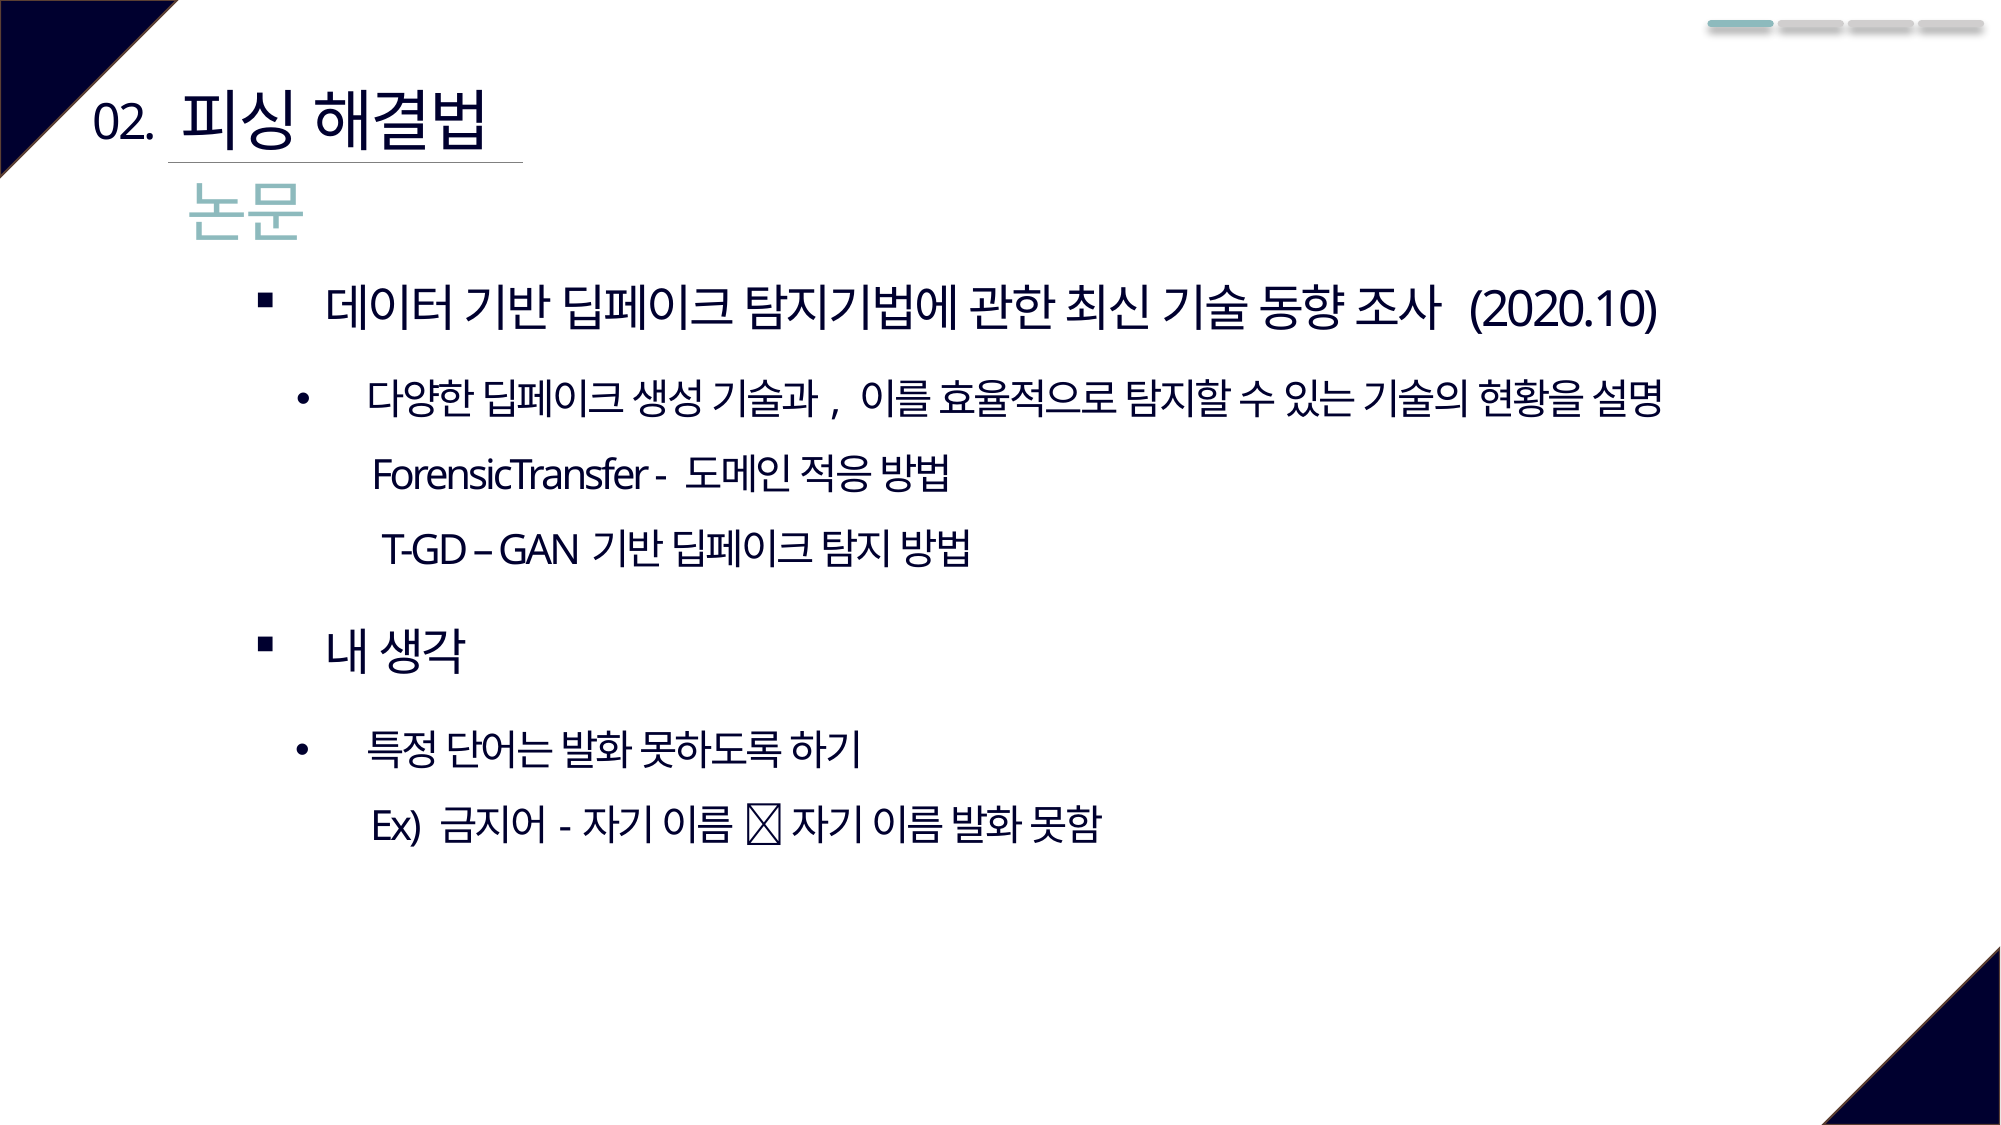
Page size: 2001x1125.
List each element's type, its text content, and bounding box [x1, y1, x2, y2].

text_box 다양한 딥페이크 생성 기술과, 이를 효율적으로 탐지할 수 있는 기술의 현황을 설명 ForensicTransfer - 도메인 적응 방법 T-GD – GAN기반 딥페이크 탐지 방법 [281, 340, 1911, 581]
text_box 피싱 해결법 [165, 71, 506, 167]
text_box 내 생각 [238, 613, 1741, 688]
text_box 특정 단어는 발화 못하도록 하기 Ex) 금지어-자기 이름  자기 이름 발화 못함 [280, 691, 1910, 857]
text_box 02. [78, 81, 173, 157]
text_box 논문 [172, 163, 322, 257]
text_box 데이터 기반 딥페이크 탐지기법에 관한 최신 기술 동향 조사 (2020.10) [238, 269, 1741, 345]
